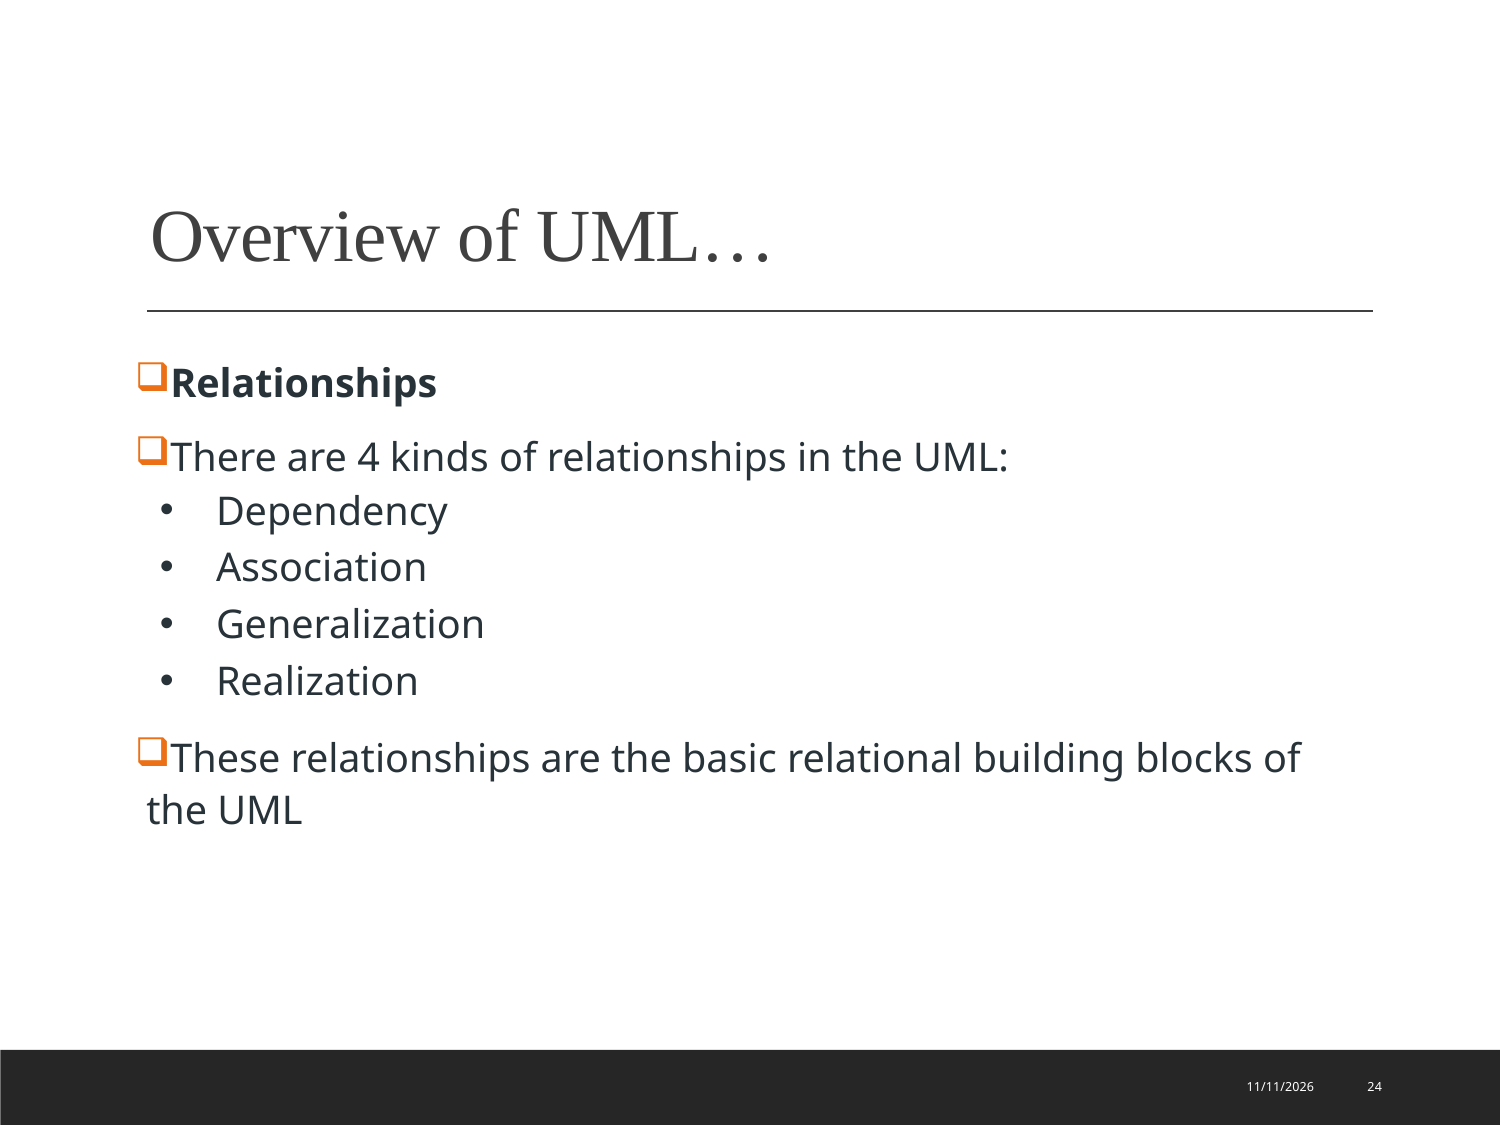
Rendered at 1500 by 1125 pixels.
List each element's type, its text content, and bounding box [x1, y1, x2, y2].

list Relationships There are 4 kinds of relationships in the UML: Dependency Association Generalization Realization These relationships are the basic relational building blocks of the UML [135, 345, 1373, 963]
title Overview of UML… [135, 47, 1373, 285]
slide_number 24 [1352, 1057, 1449, 1118]
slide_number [1011, 1057, 1330, 1118]
